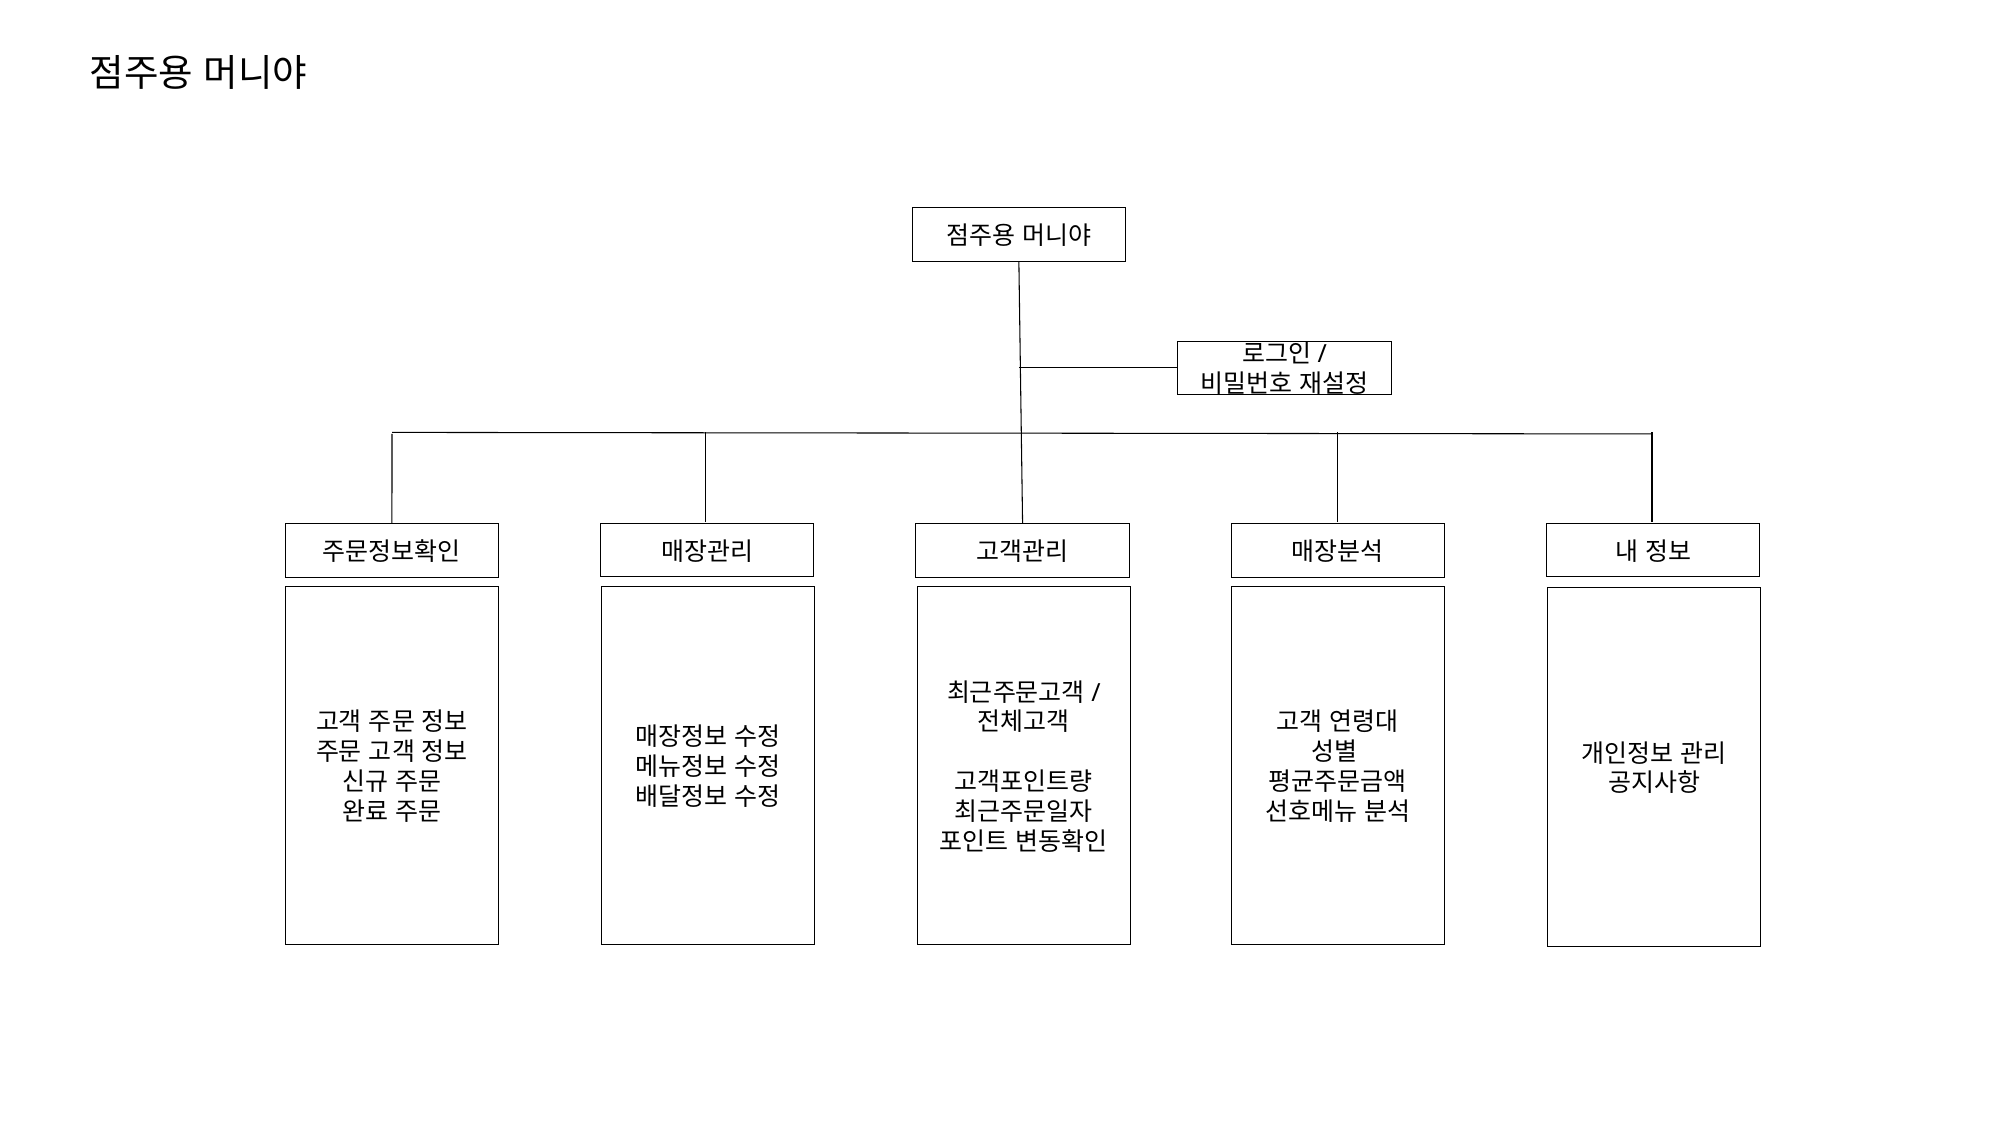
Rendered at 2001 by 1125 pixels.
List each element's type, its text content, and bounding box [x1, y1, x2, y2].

text_box 점주용 머니야 [75, 41, 496, 101]
text_box 주문정보확인 [284, 523, 500, 578]
text_box 개인정보 관리 공지사항 [1547, 587, 1762, 947]
text_box 매장관리 [600, 522, 815, 578]
text_box 고객 주문 정보 주문 고객 정보 신규 주문 완료 주문 [284, 586, 500, 946]
text_box 고객 연령대 성별 평균주문금액 선호메뉴 분석 [1230, 586, 1446, 946]
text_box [1018, 369, 1023, 432]
text_box 고객관리 [915, 523, 1130, 578]
text_box 내 정보 [1546, 522, 1761, 578]
text_box 로그인/ 비밀번호 재설정 [1177, 340, 1392, 396]
text_box 최근주문고객/ 전체고객 고객포인트량 최근주문일자 포인트 변동확인 [916, 586, 1131, 946]
text_box 매장정보 수정 메뉴정보 수정 배달정보 수정 [600, 586, 816, 946]
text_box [1018, 261, 1023, 367]
text_box 매장분석 [1230, 523, 1446, 578]
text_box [1018, 434, 1023, 524]
text_box 점주용 머니야 [911, 207, 1127, 262]
